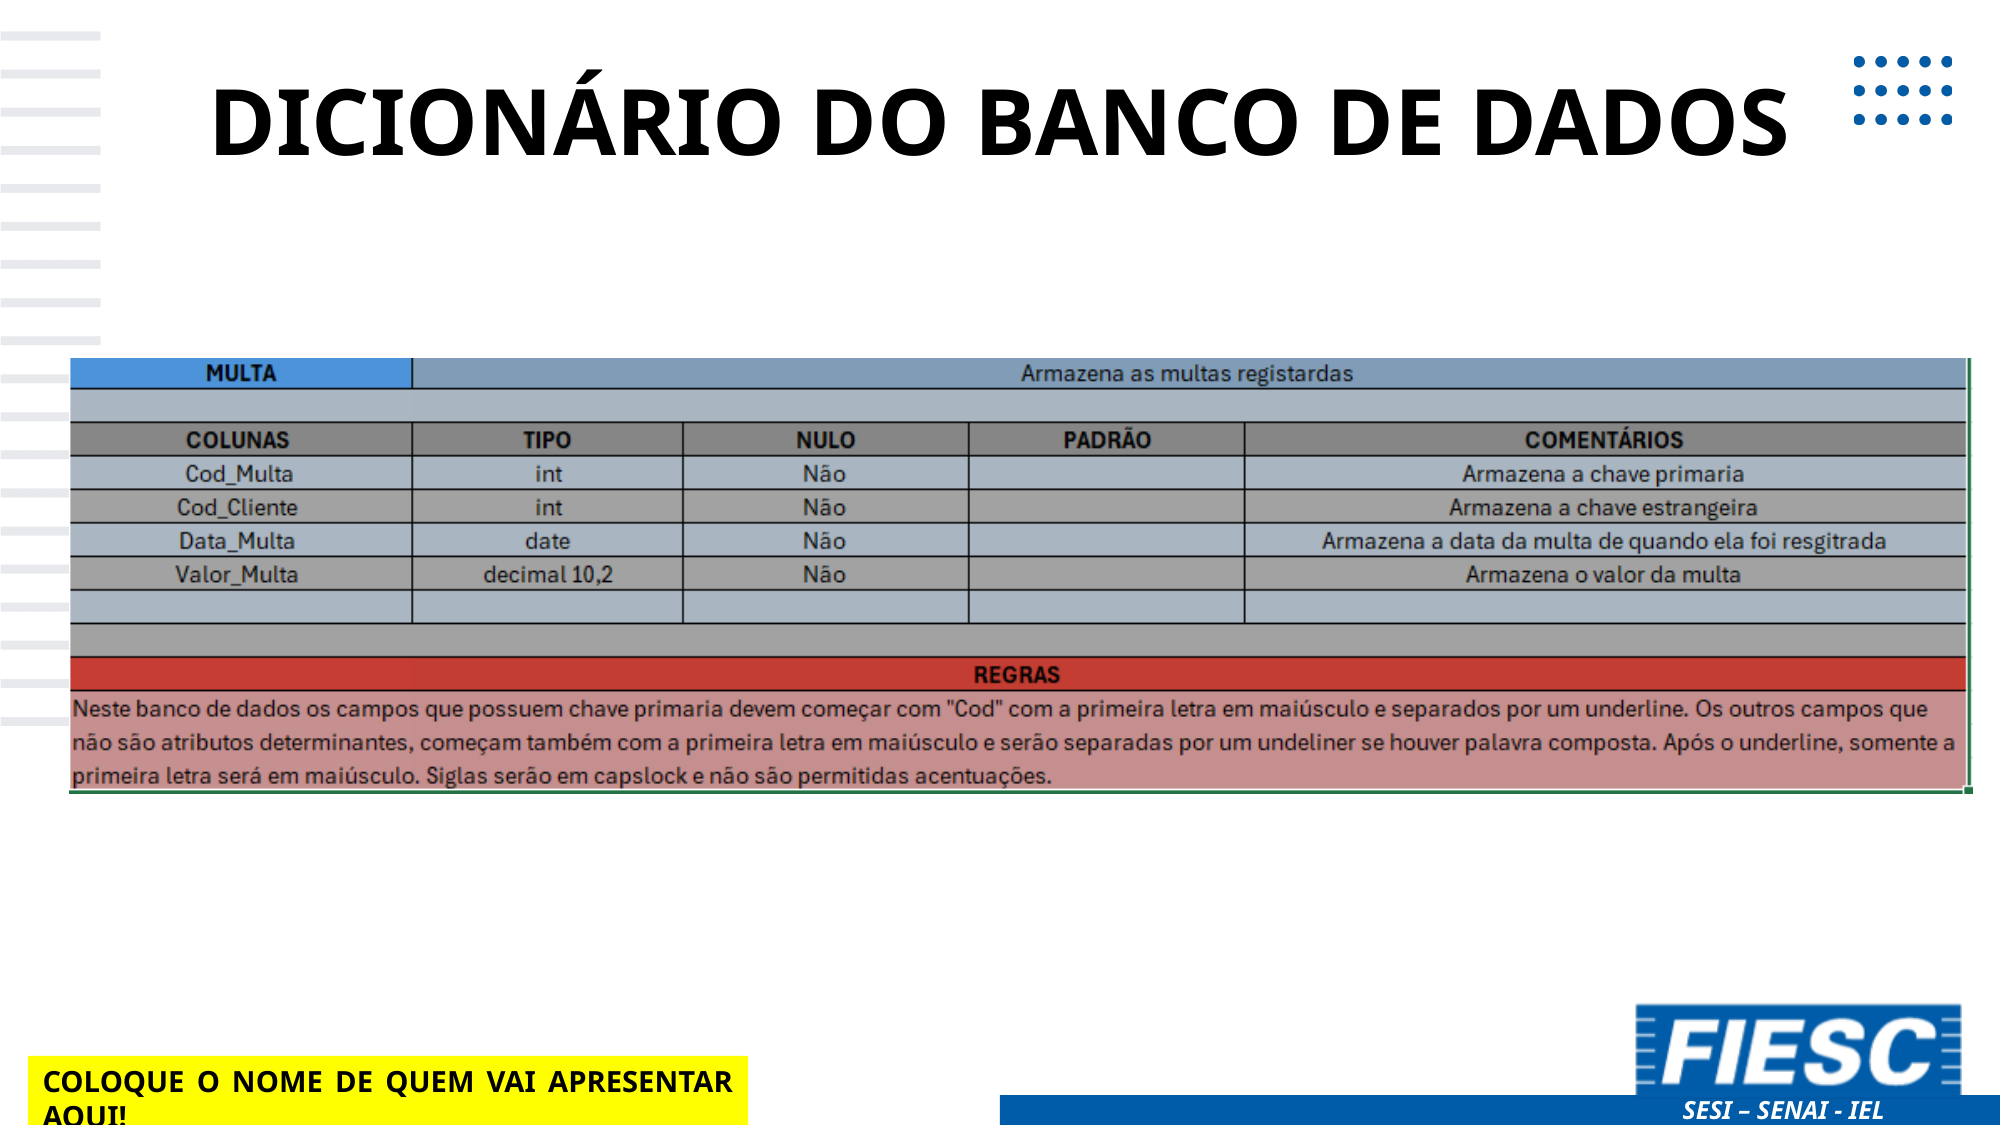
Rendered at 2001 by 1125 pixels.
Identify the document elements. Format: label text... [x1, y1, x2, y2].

text_box COLOQUE O NOME DE QUEM VAI APRESENTAR AQUI! [27, 1055, 749, 1125]
picture [1854, 56, 1952, 125]
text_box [999, 957, 2000, 1125]
picture [0, 30, 1973, 794]
text_box DICIONÁRIO DO BANCO DE DADOS [101, 56, 1913, 182]
